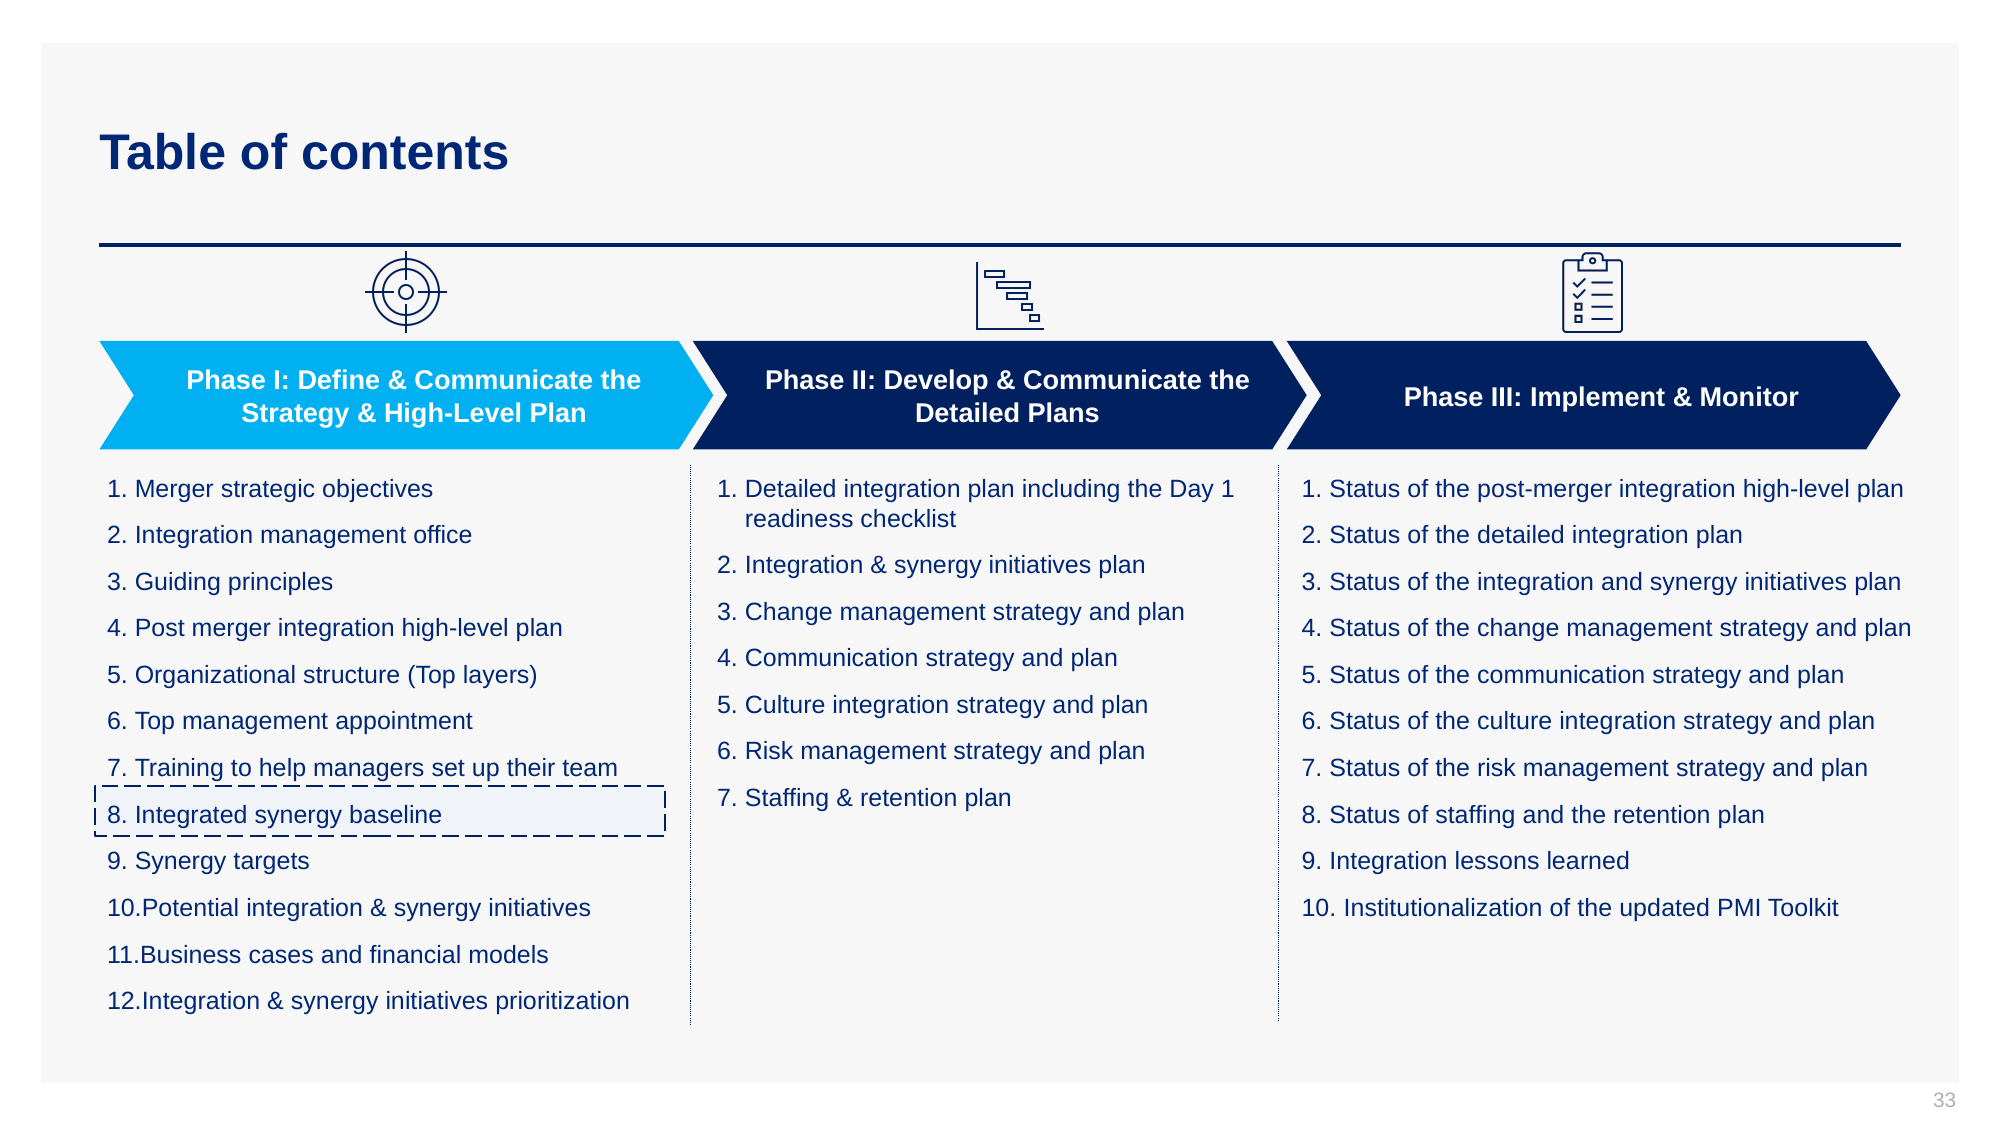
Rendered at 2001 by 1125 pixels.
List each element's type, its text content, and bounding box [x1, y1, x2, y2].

picture [1544, 244, 1641, 342]
slide_number 33 [1506, 1088, 1957, 1119]
text_box Phase III: Implement & Monitor [1286, 340, 1901, 450]
title Table of contents [84, 59, 1901, 239]
picture [358, 244, 454, 340]
text_box Detailed integration plan including the Day 1 readiness checklist Integration & synergy initiatives plan Change management strategy and plan Communication strategy and plan Culture integration strategy and plan Risk management strategy and plan Staffing & retention plan [702, 464, 1270, 819]
text_box Status of the post-merger integration high-level plan Status of the detailed integration plan Status of the integration and synergy initiatives plan Status of the change management strategy and plan Status of the communication strategy and plan Status of the culture integration strategy and plan Status of the risk management strategy and plan Status of staffing and the retention plan Integration lessons learned Institutionalization of the updated PMI Toolkit [1286, 464, 1935, 929]
picture [962, 248, 1058, 344]
text_box Phase II: Develop & Communicate the Detailed Plans [692, 340, 1307, 450]
text_box Phase I: Define & Communicate the Strategy & High-Level Plan [99, 340, 714, 450]
text_box Merger strategic objectives Integration management office Guiding principles Post merger integration high-level plan Organizational structure (Top layers) Top management appointment Training to help managers set up their team Integrated synergy baseline Synergy targets Potential integration & synergy initiatives Business cases and financial models Integration & synergy initiatives prioritization [107, 464, 690, 1022]
text_box [94, 786, 107, 836]
